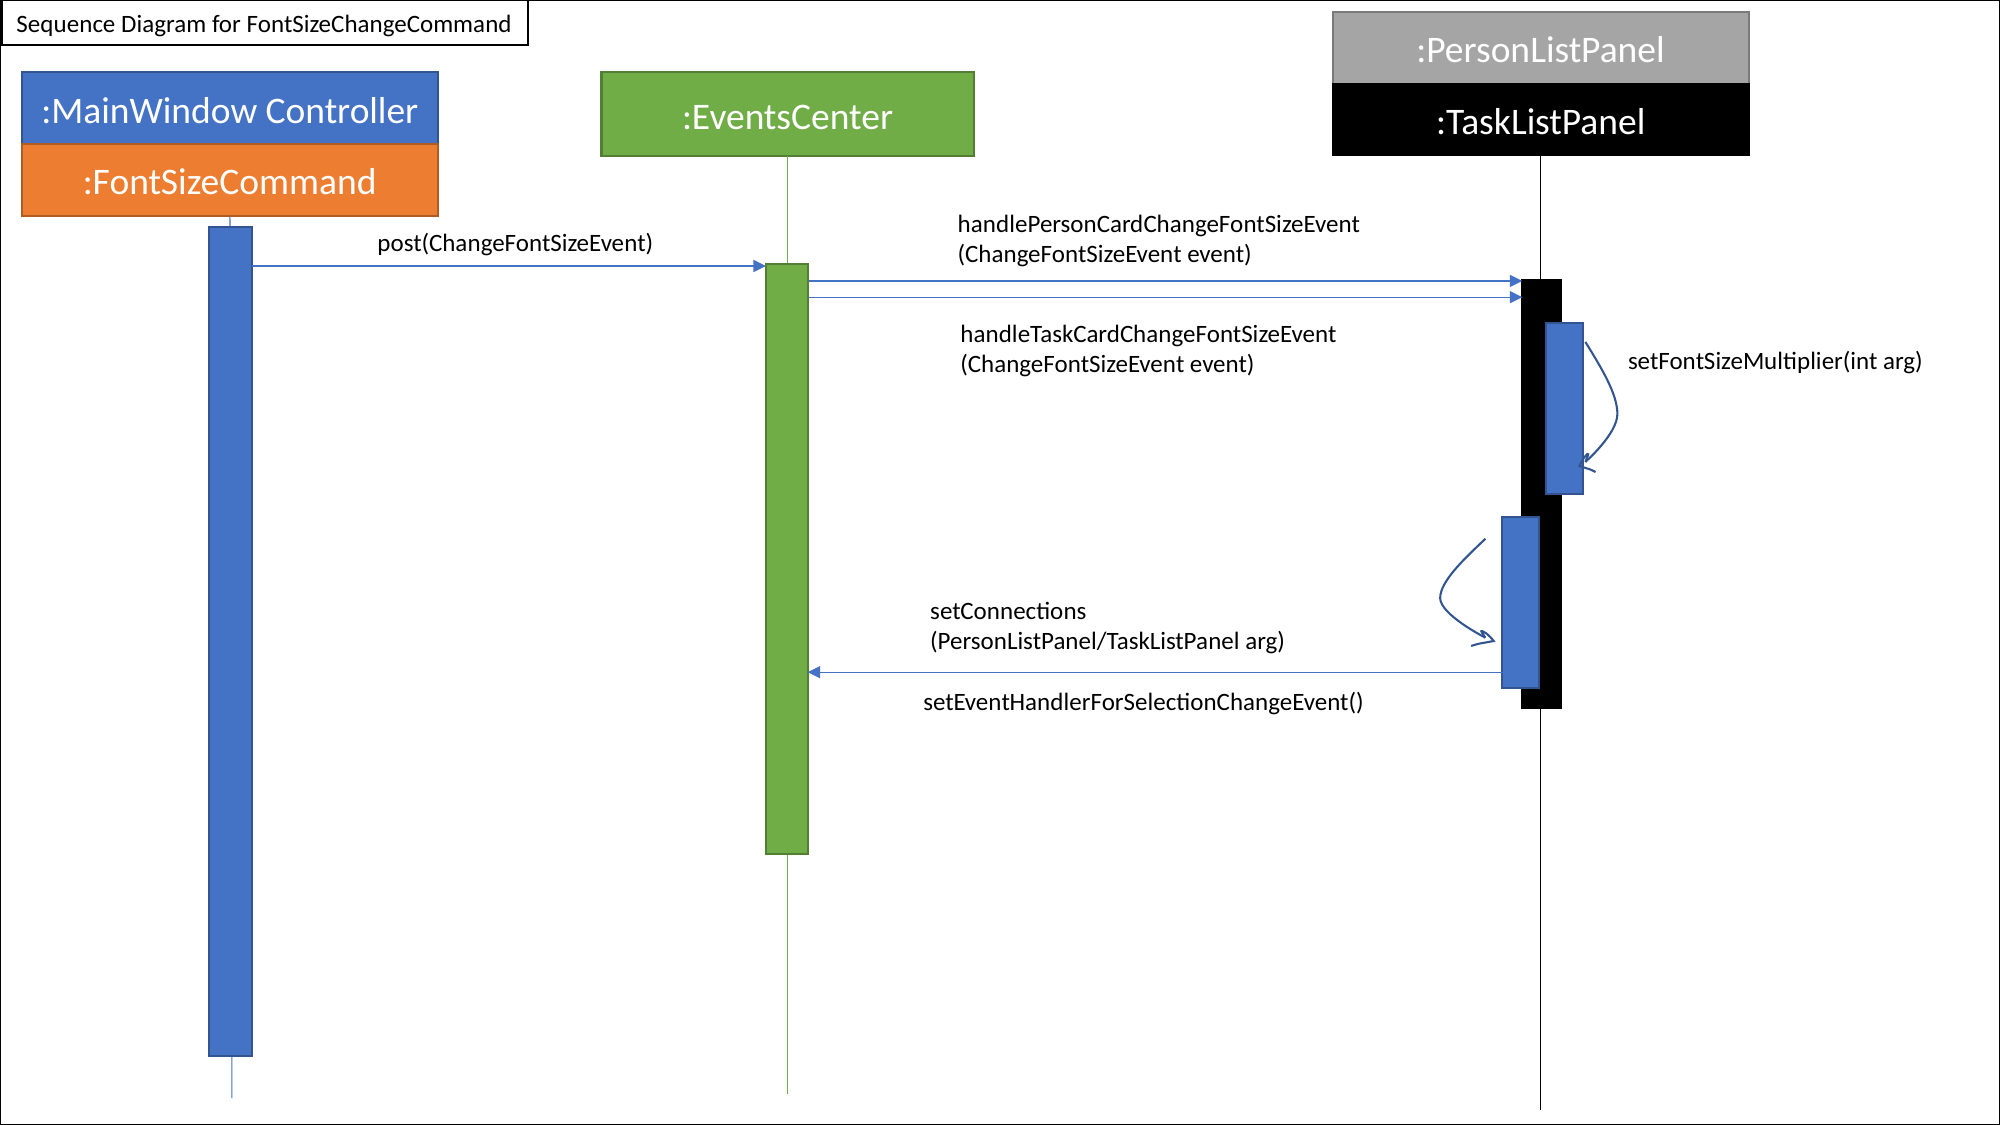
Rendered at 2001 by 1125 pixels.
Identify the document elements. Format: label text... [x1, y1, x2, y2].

text_box setConnections (PersonListPanel/TaskListPanel arg) [915, 587, 1363, 663]
text_box setEventHandlerForSelectionChangeEvent() [908, 678, 1380, 724]
text_box :MainWindow Controller [21, 71, 439, 143]
text_box handlePersonCardChangeFontSizeEvent (ChangeFontSizeEvent event) [942, 200, 1504, 276]
text_box post(ChangeFontSizeEvent) [362, 218, 669, 264]
text_box [1545, 322, 1584, 495]
text_box [1521, 279, 1540, 516]
text_box :FontSizeCommand [21, 143, 439, 217]
text_box [208, 226, 229, 1057]
text_box [232, 226, 253, 1057]
text_box [1578, 452, 1596, 473]
text_box [788, 263, 809, 855]
text_box [1541, 279, 1562, 709]
text_box [1501, 516, 1540, 689]
text_box :TaskListPanel [1332, 83, 1750, 156]
text_box Sequence Diagram for FontSizeChangeCommand [1, 0, 529, 46]
text_box setFontSizeMultiplier(int arg) [1613, 337, 1973, 383]
text_box [765, 263, 787, 855]
text_box [1521, 689, 1540, 709]
text_box handleTaskCardChangeFontSizeEvent (ChangeFontSizeEvent event) [945, 309, 1493, 385]
text_box [1584, 341, 1619, 462]
text_box :EventsCenter [600, 71, 975, 157]
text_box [1440, 538, 1494, 646]
text_box :PersonListPanel [1332, 11, 1750, 83]
text_box [0, 0, 2000, 1125]
